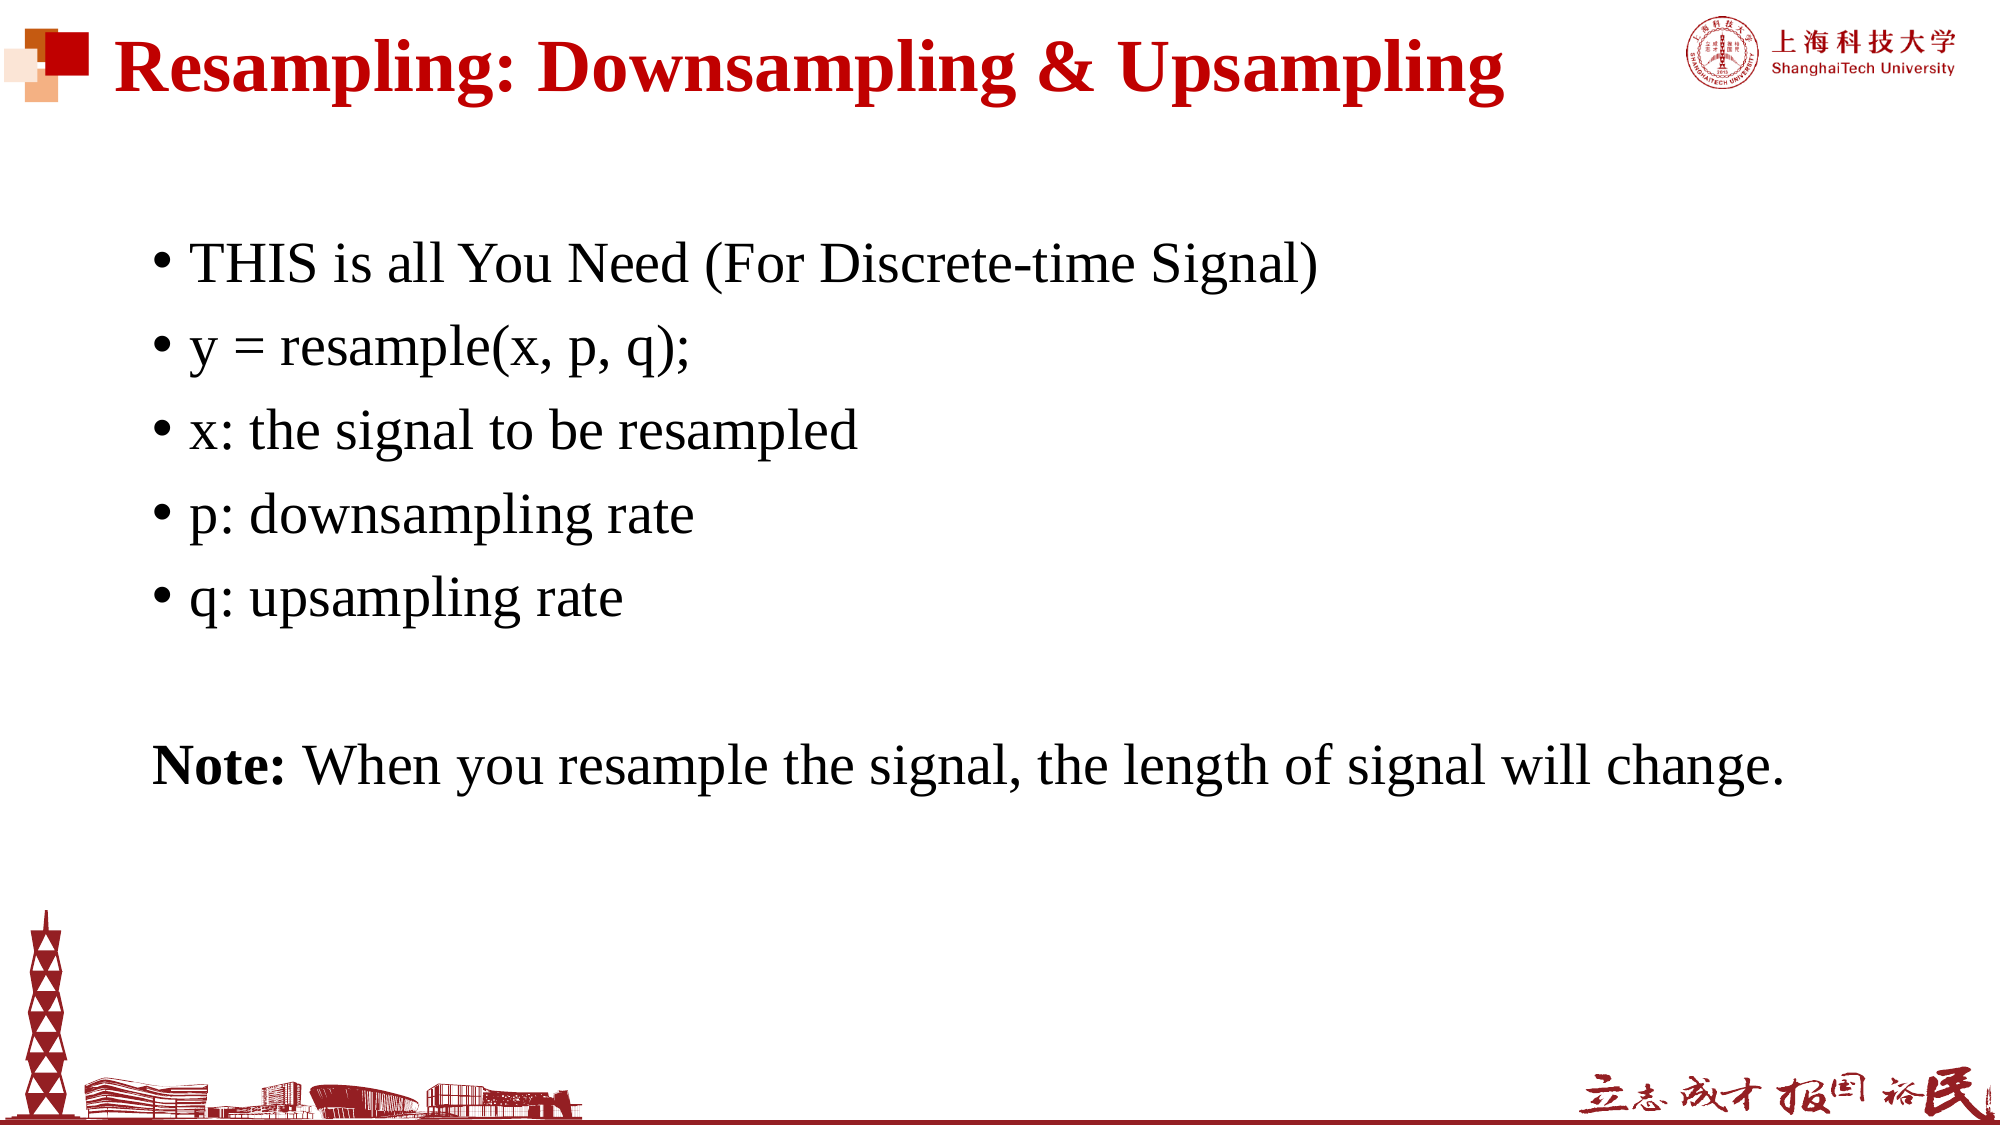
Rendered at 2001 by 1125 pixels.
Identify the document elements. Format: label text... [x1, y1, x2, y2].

picture [1750, 16, 1955, 89]
title Resampling: Downsampling & Upsampling [24, 16, 1750, 119]
list THIS is all You Need (For Discrete-time Signal) y = resample(x, p, q); x: the signal to be resampled p: downsampling rate q: upsampling rate Note: When you resample the signal, the length of signal will change. [137, 224, 1863, 939]
